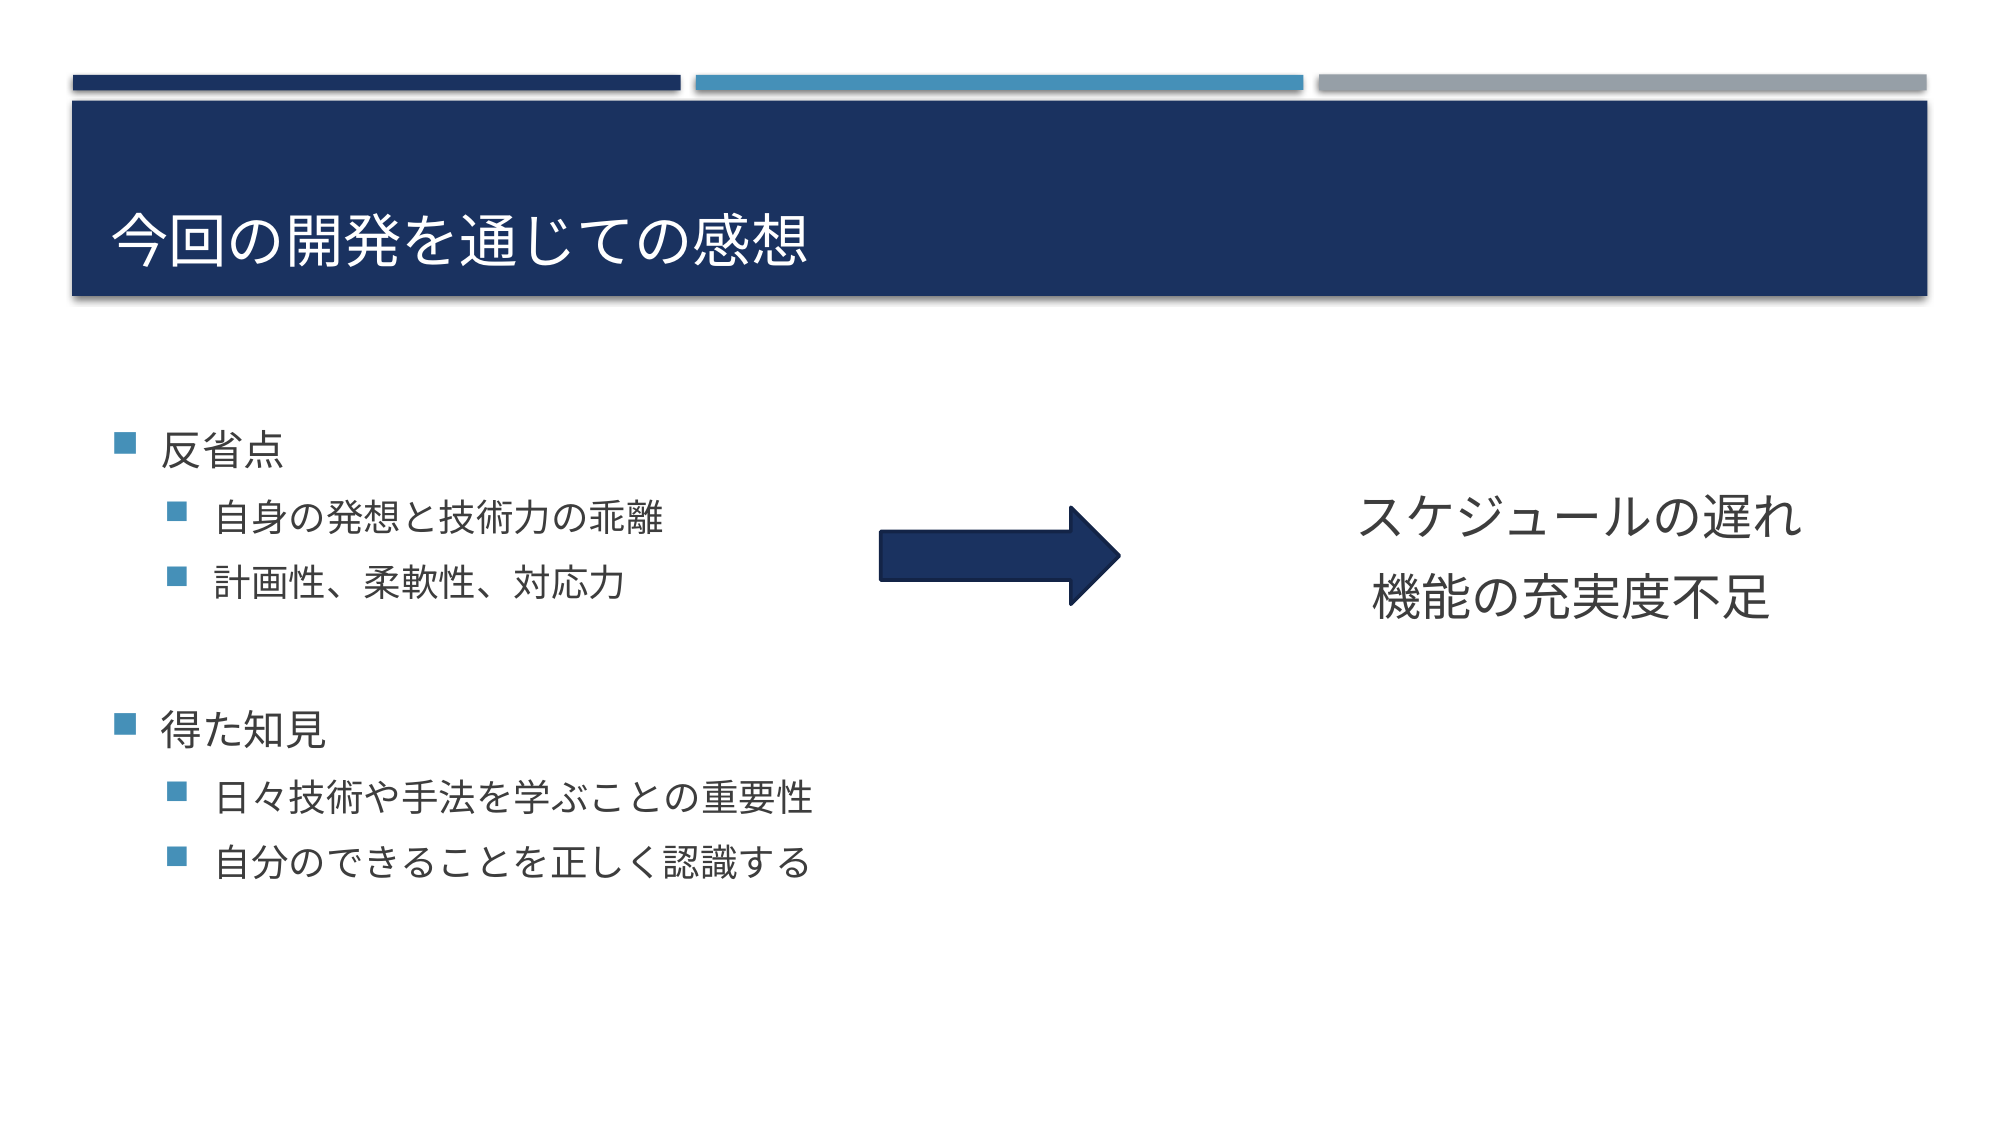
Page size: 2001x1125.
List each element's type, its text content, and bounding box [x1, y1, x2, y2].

text_box 機能の充実度不足 [1356, 557, 1789, 633]
list 反省点 自身の発想と技術力の乖離 計画性、柔軟性、対応力 得た知見 日々技術や手法を学ぶことの重要性 自分のできることを正しく認識する [95, 357, 1905, 962]
title 今回の開発を通じての感想 [95, 115, 1905, 282]
text_box スケジュールの遅れ [1241, 478, 1905, 553]
text_box [878, 505, 1121, 606]
